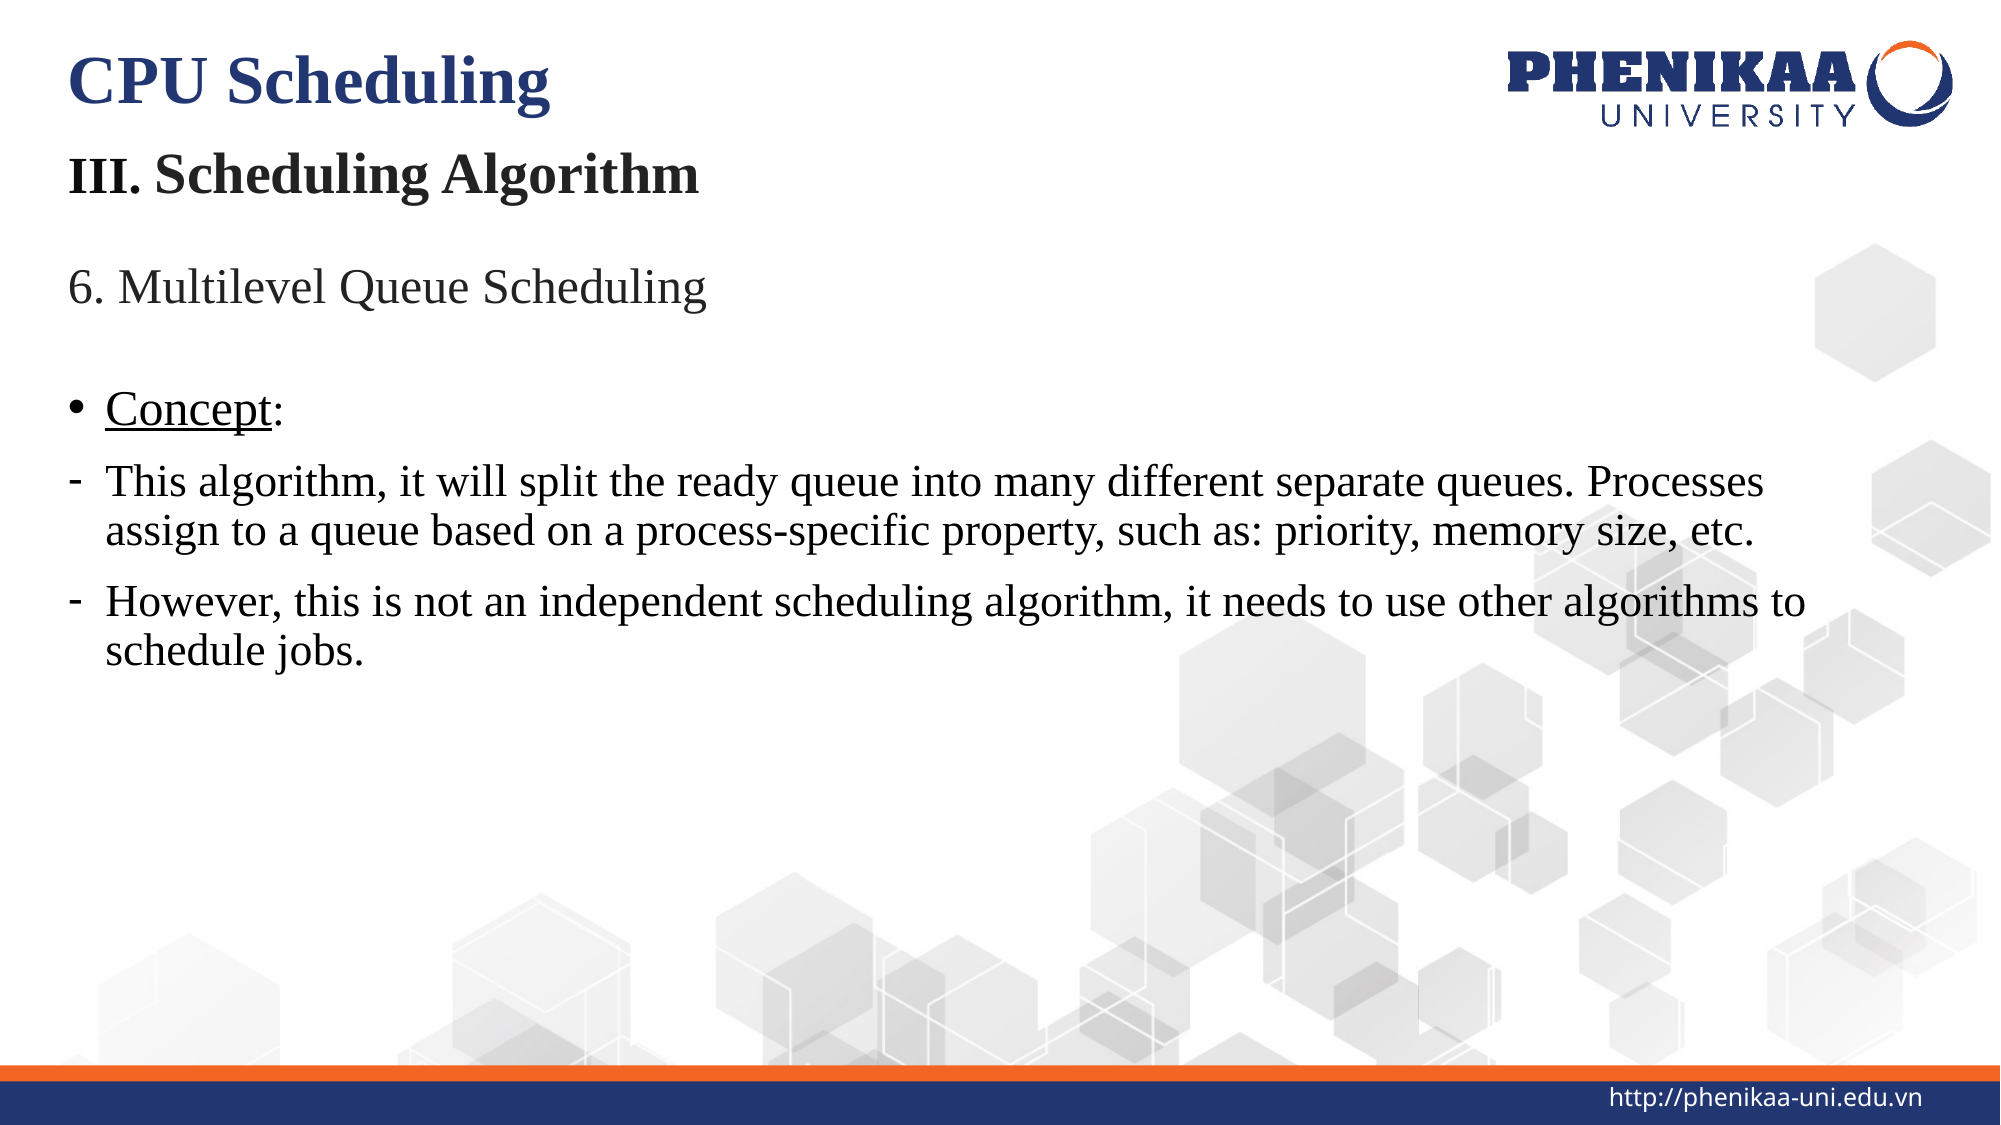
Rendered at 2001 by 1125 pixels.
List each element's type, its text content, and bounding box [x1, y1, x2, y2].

title CPU Scheduling [53, 37, 1376, 128]
text_box Concept: This algorithm, it will split the ready queue into many different separate queues. Processes assign to a queue based on a process-specific property, such as: priority, memory size, etc. However, this is not an independent scheduling algorithm, it needs to use other algorithms to schedule jobs. [53, 374, 1842, 751]
picture [0, 0, 2000, 1065]
text_box 6. Multilevel Queue Scheduling [53, 241, 1842, 333]
text_box III. Scheduling Algorithm [53, 128, 864, 213]
